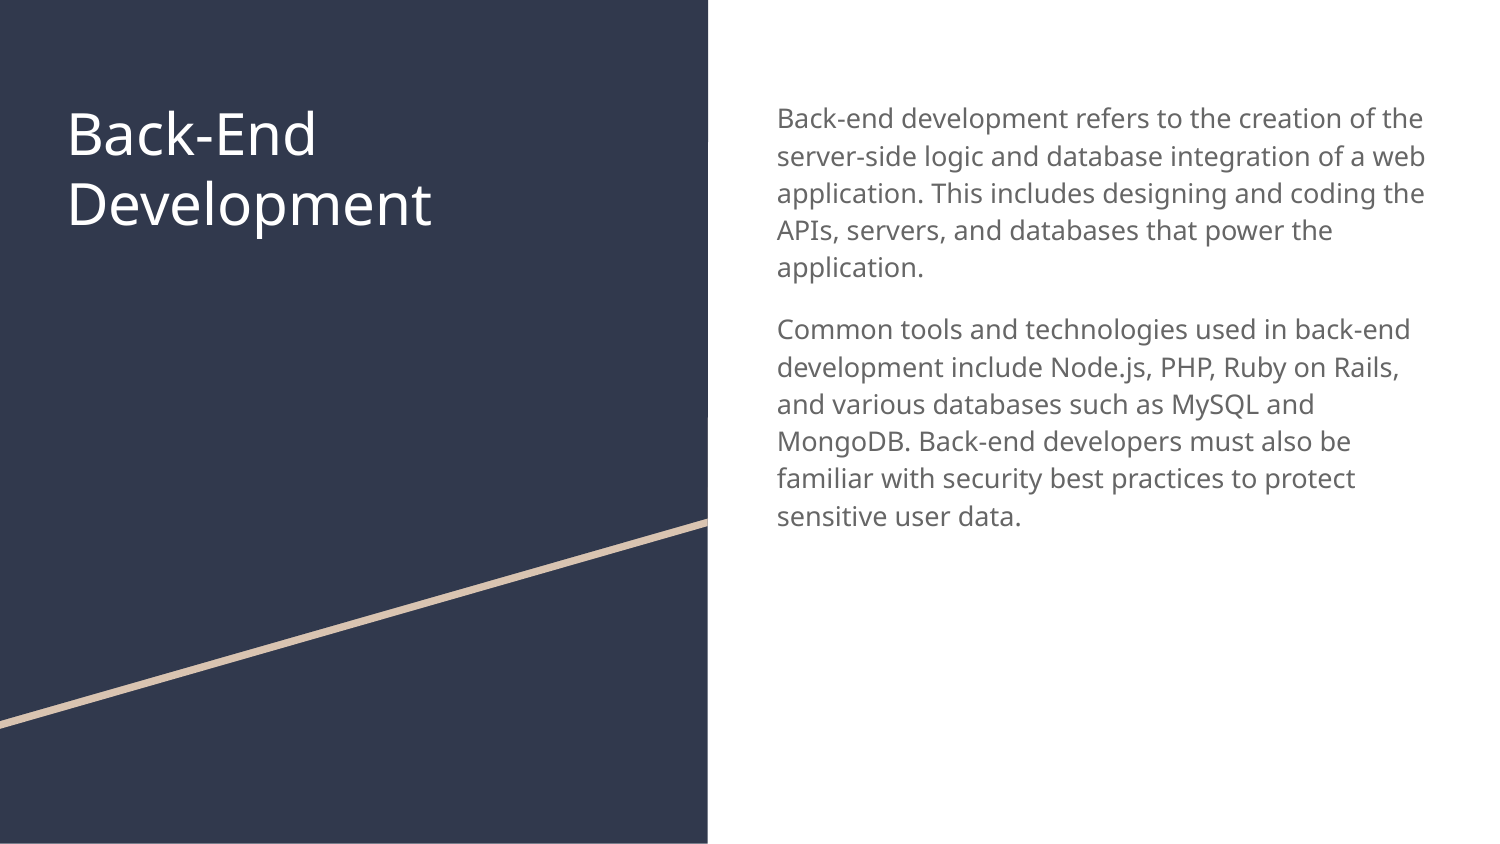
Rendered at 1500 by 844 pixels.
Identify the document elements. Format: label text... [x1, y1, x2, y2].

list Back-end development refers to the creation of the server-side logic and database integration of a web application. This includes designing and coding the APIs, servers, and databases that power the application. Common tools and technologies used in back-end development include Node.js, PHP, Ruby on Rails, and various databases such as MySQL and MongoDB. Back-end developers must also be familiar with security best practices to protect sensitive user data. [761, 82, 1446, 755]
title Back-End Development [51, 82, 660, 494]
